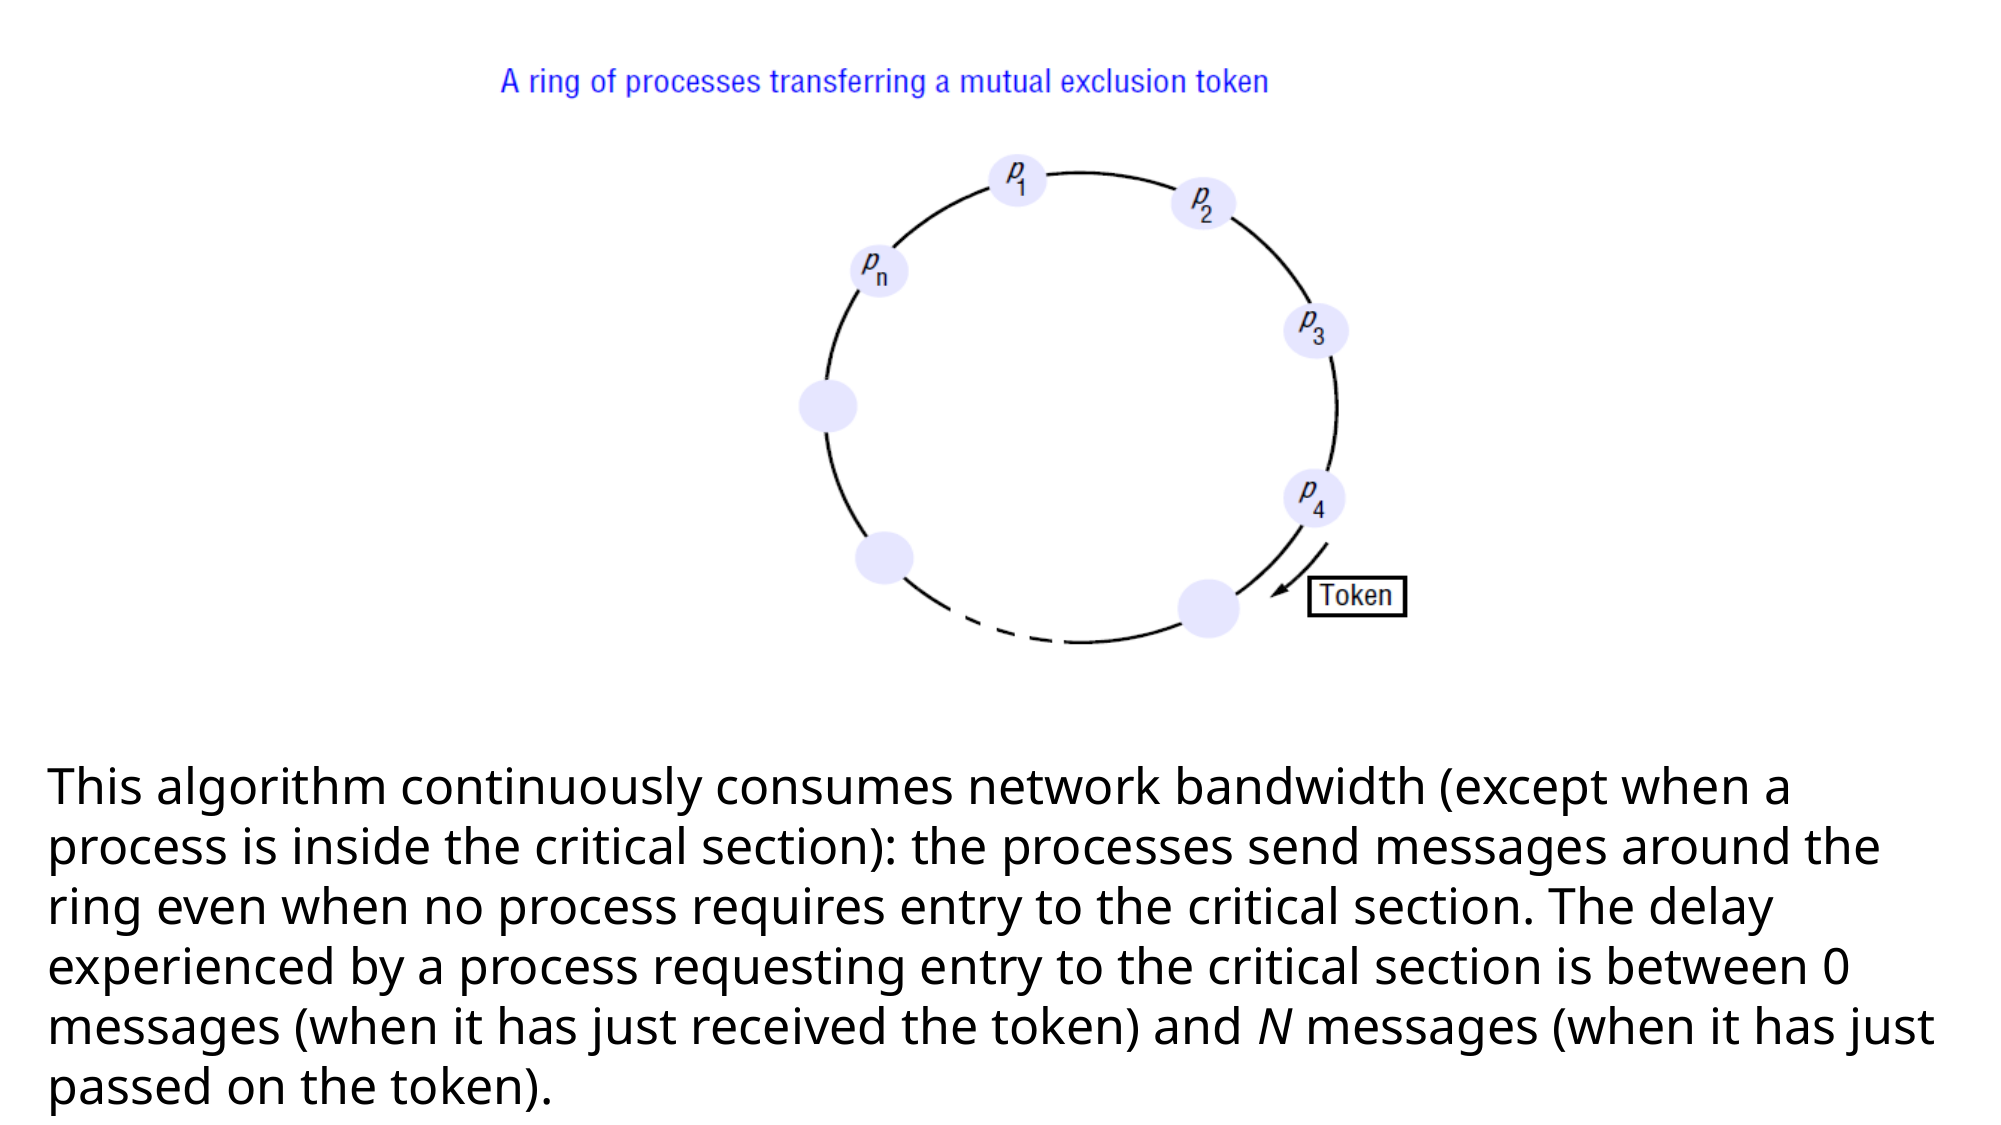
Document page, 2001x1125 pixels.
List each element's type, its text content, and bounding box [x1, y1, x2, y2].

picture [490, 58, 1424, 647]
text_box This algorithm continuously consumes network bandwidth (except when a process is inside the critical section): the processes send messages around the ring even when no process requires entry to the critical section. The delay experienced by a process requesting entry to the critical section is between 0 messages (when it has just received the token) and N messages (when it has just passed on the token). [32, 747, 1967, 1123]
